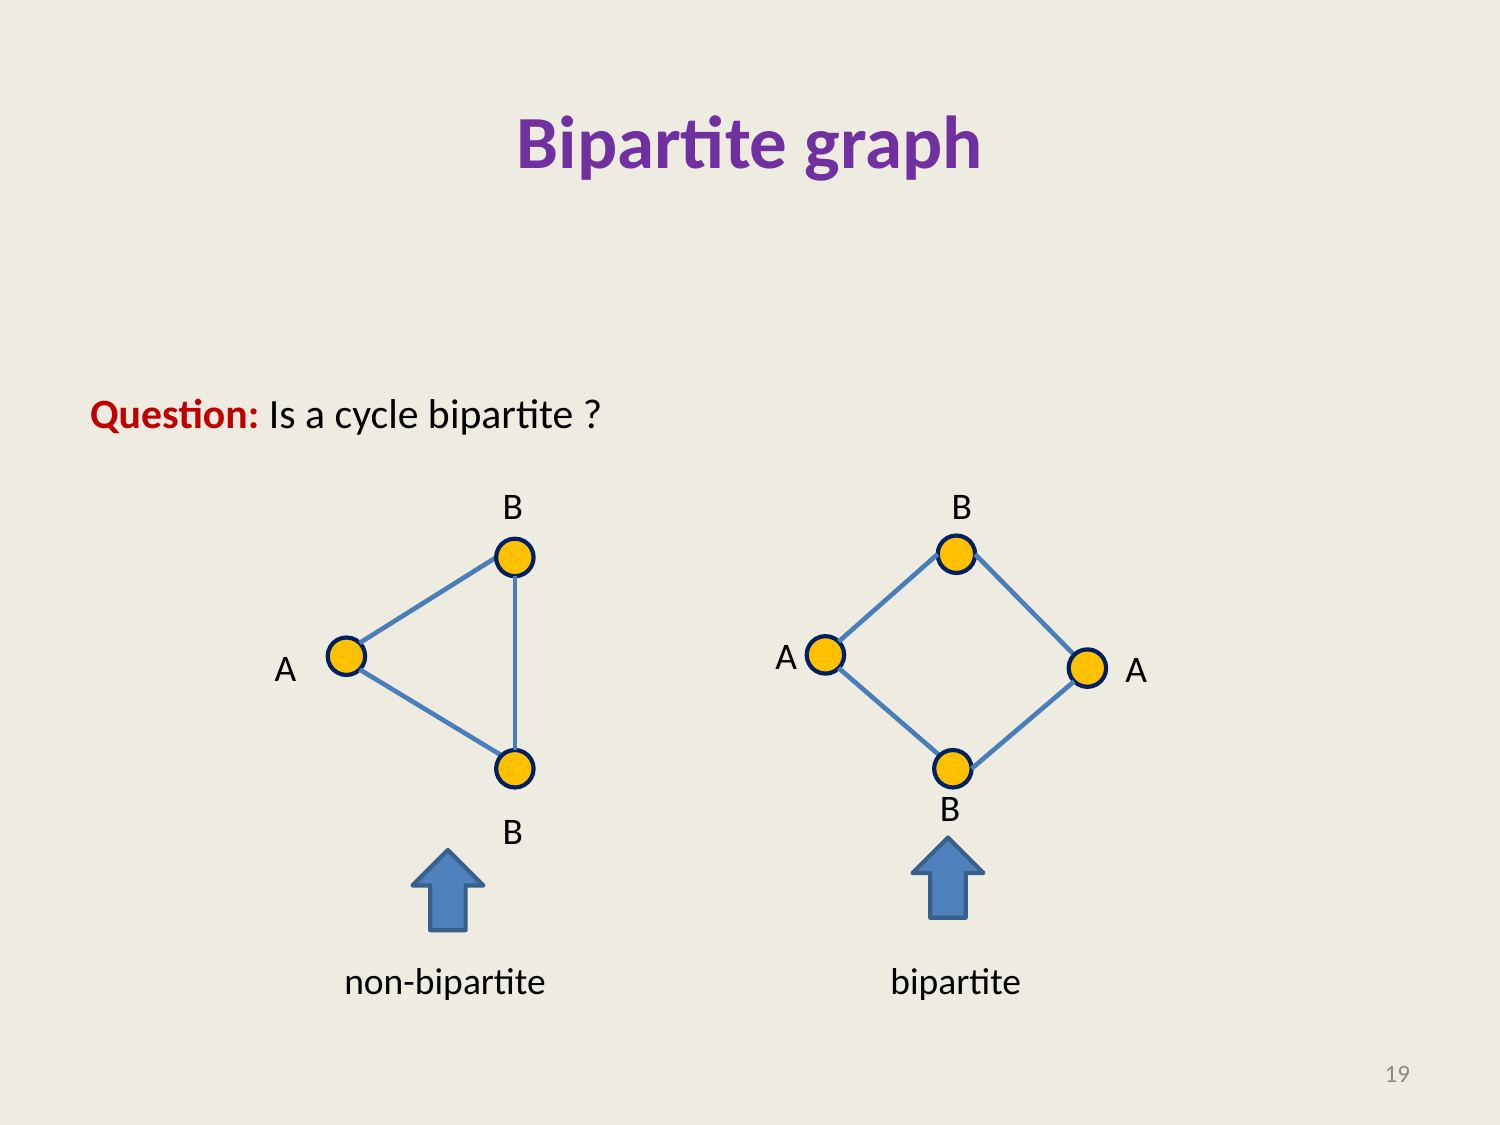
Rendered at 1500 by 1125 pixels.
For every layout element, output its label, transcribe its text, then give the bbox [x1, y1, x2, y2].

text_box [487, 474, 539, 848]
text_box A [259, 636, 312, 696]
title Bipartite graph [75, 45, 1425, 233]
list Question: Is a cycle bipartite ? [75, 262, 1425, 1005]
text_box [806, 535, 919, 788]
text_box A [760, 624, 801, 685]
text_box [327, 538, 482, 788]
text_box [924, 474, 988, 835]
text_box A [1111, 637, 1163, 698]
slide_number 19 [1074, 1042, 1425, 1103]
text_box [874, 837, 1038, 1011]
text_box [991, 535, 1107, 788]
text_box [327, 849, 563, 1011]
